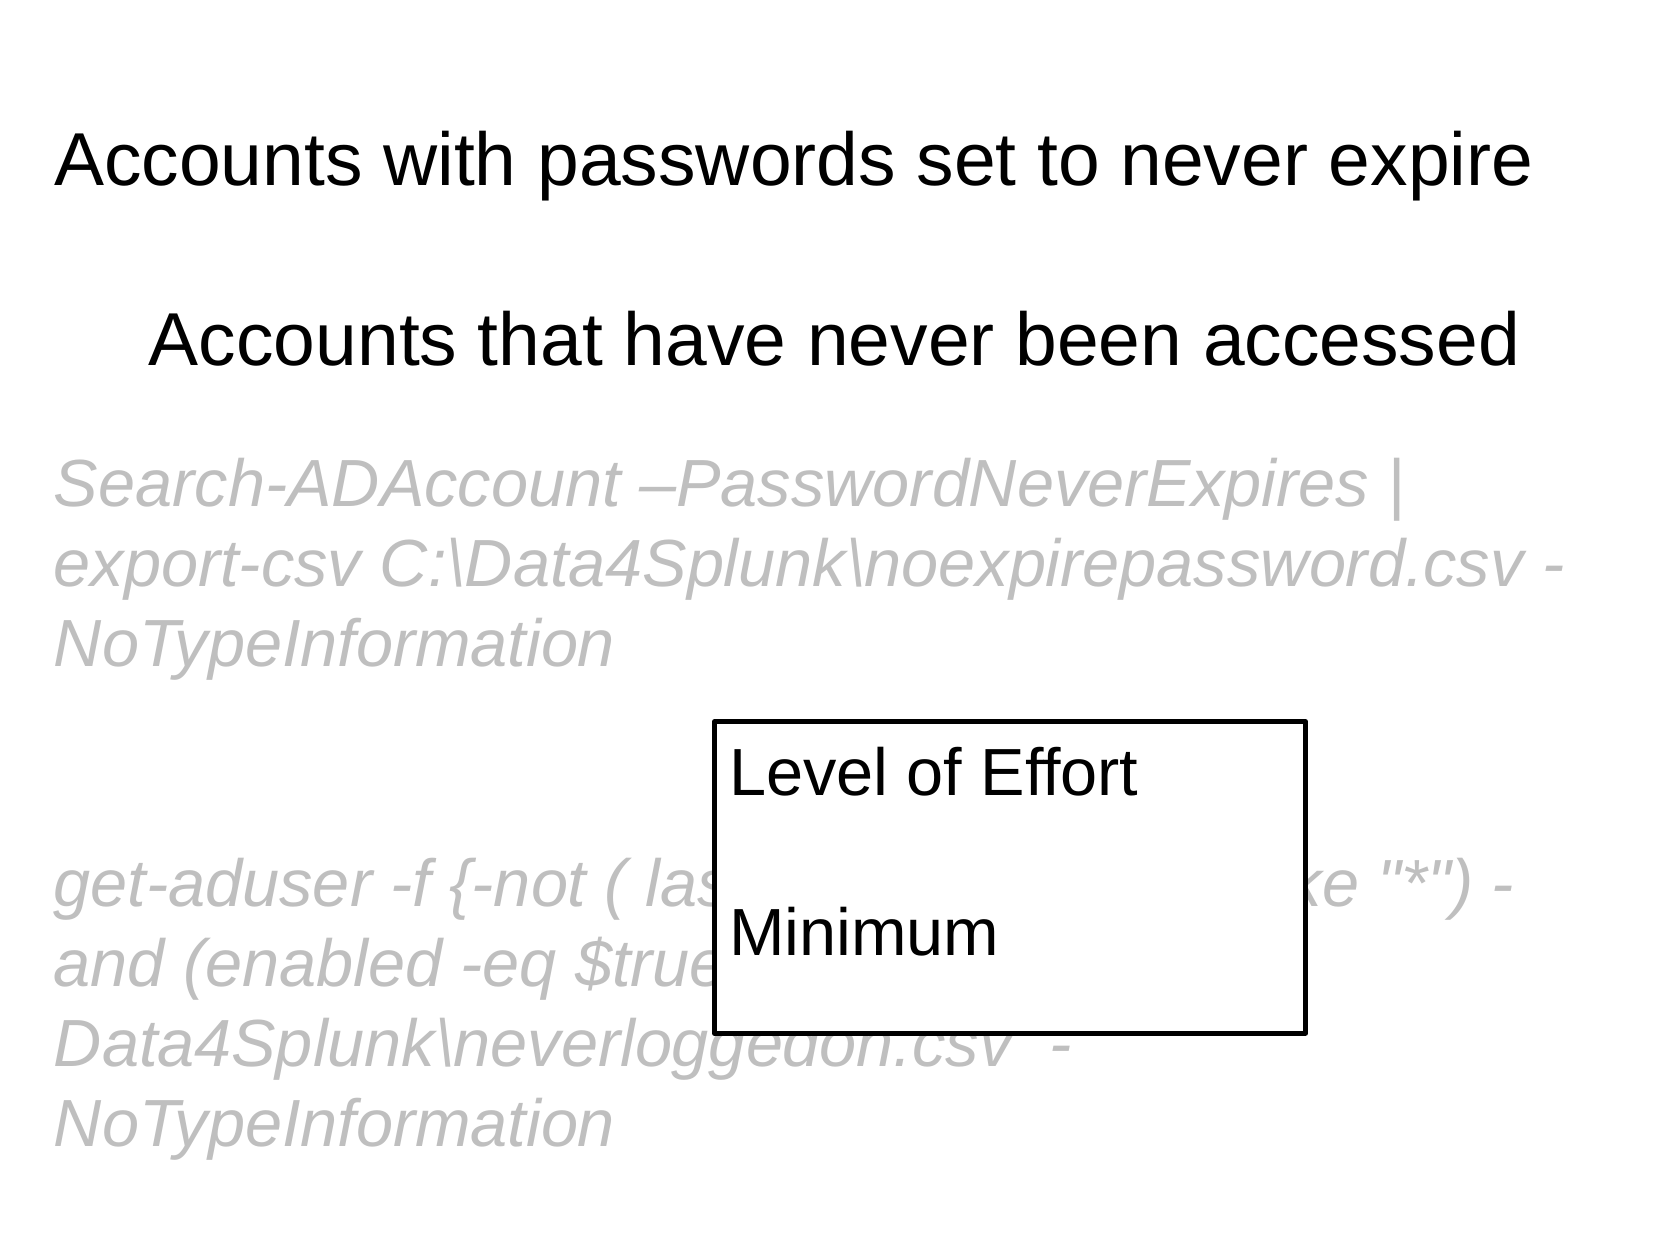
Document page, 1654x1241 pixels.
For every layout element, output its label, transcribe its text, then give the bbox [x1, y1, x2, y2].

text_box Search-ADAccount –PasswordNeverExpires | export-csv C:\Data4Splunk\noexpirepassword.csv -NoTypeInformation get-aduser -f {-not ( lastlogontimestamp -like "*") -and (enabled -eq $true)} | export-csv C:\Data4Splunk\neverloggedon.csv -NoTypeInformation [39, 432, 1627, 1195]
text_box Accounts with passwords set to never expire Accounts that have never been accessed [39, 103, 1577, 432]
text_box Level of Effort Minimum [714, 721, 1306, 1034]
